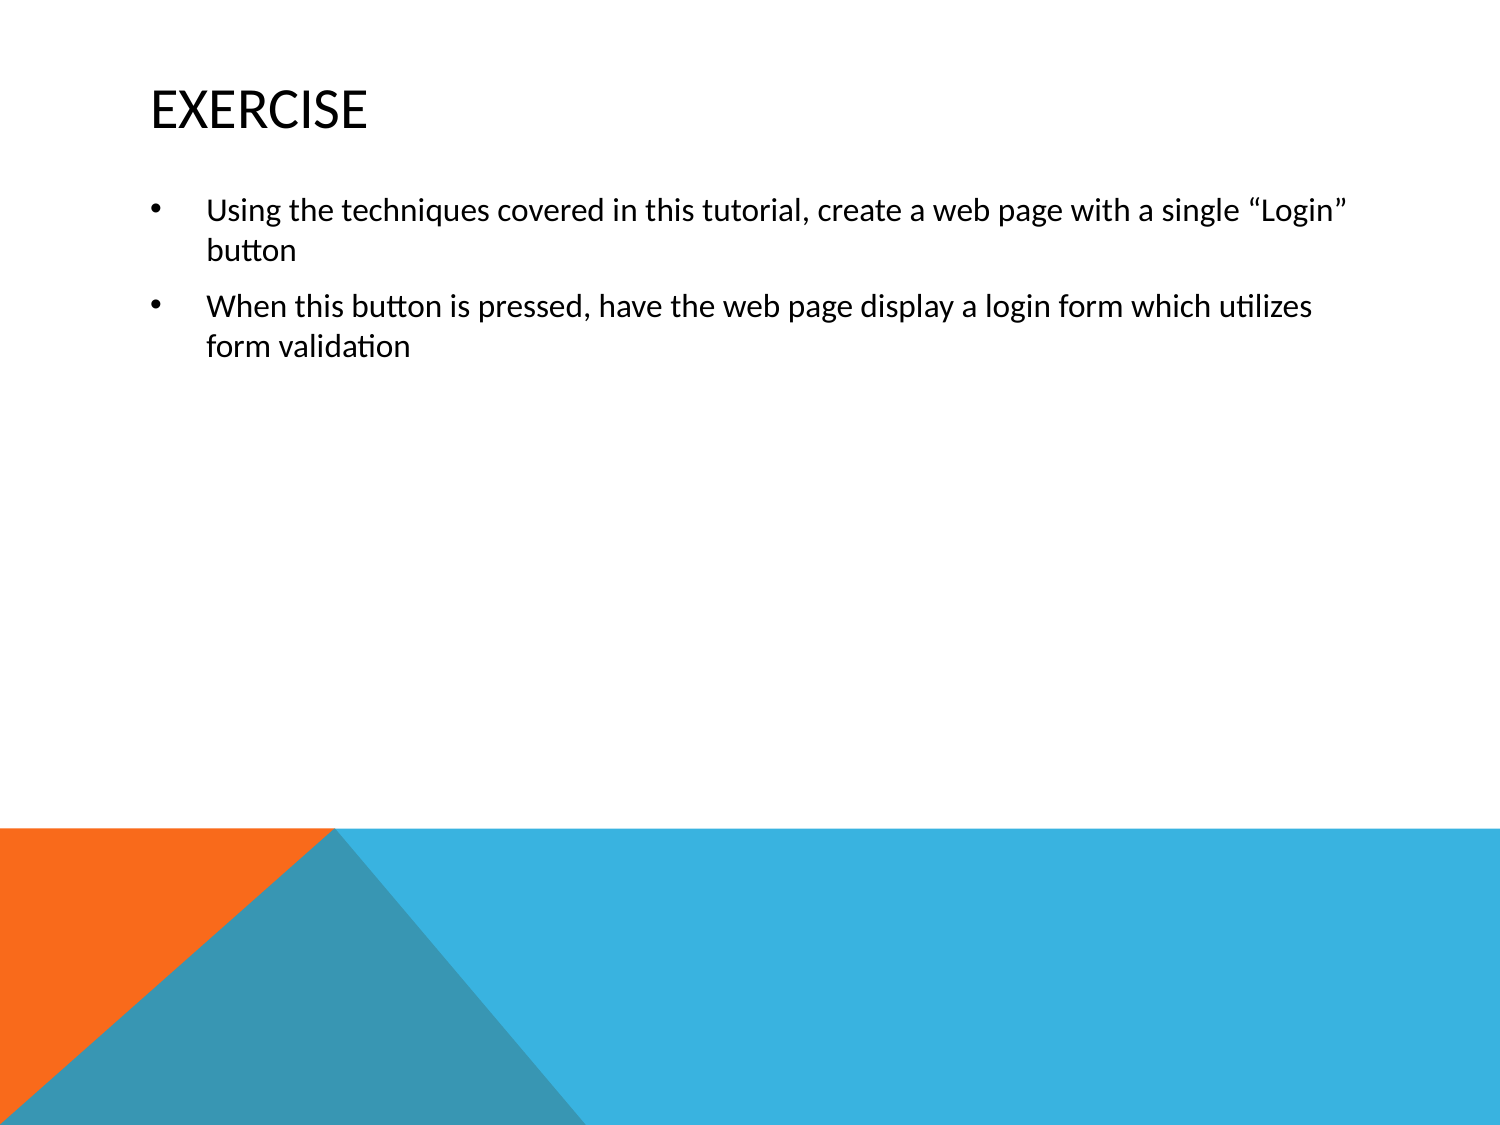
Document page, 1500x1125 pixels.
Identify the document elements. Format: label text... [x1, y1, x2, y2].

list Using the techniques covered in this tutorial, create a web page with a single “Login” button When this button is pressed, have the web page display a login form which utilizes form validation [135, 180, 1369, 768]
title Exercise [135, 60, 1369, 150]
